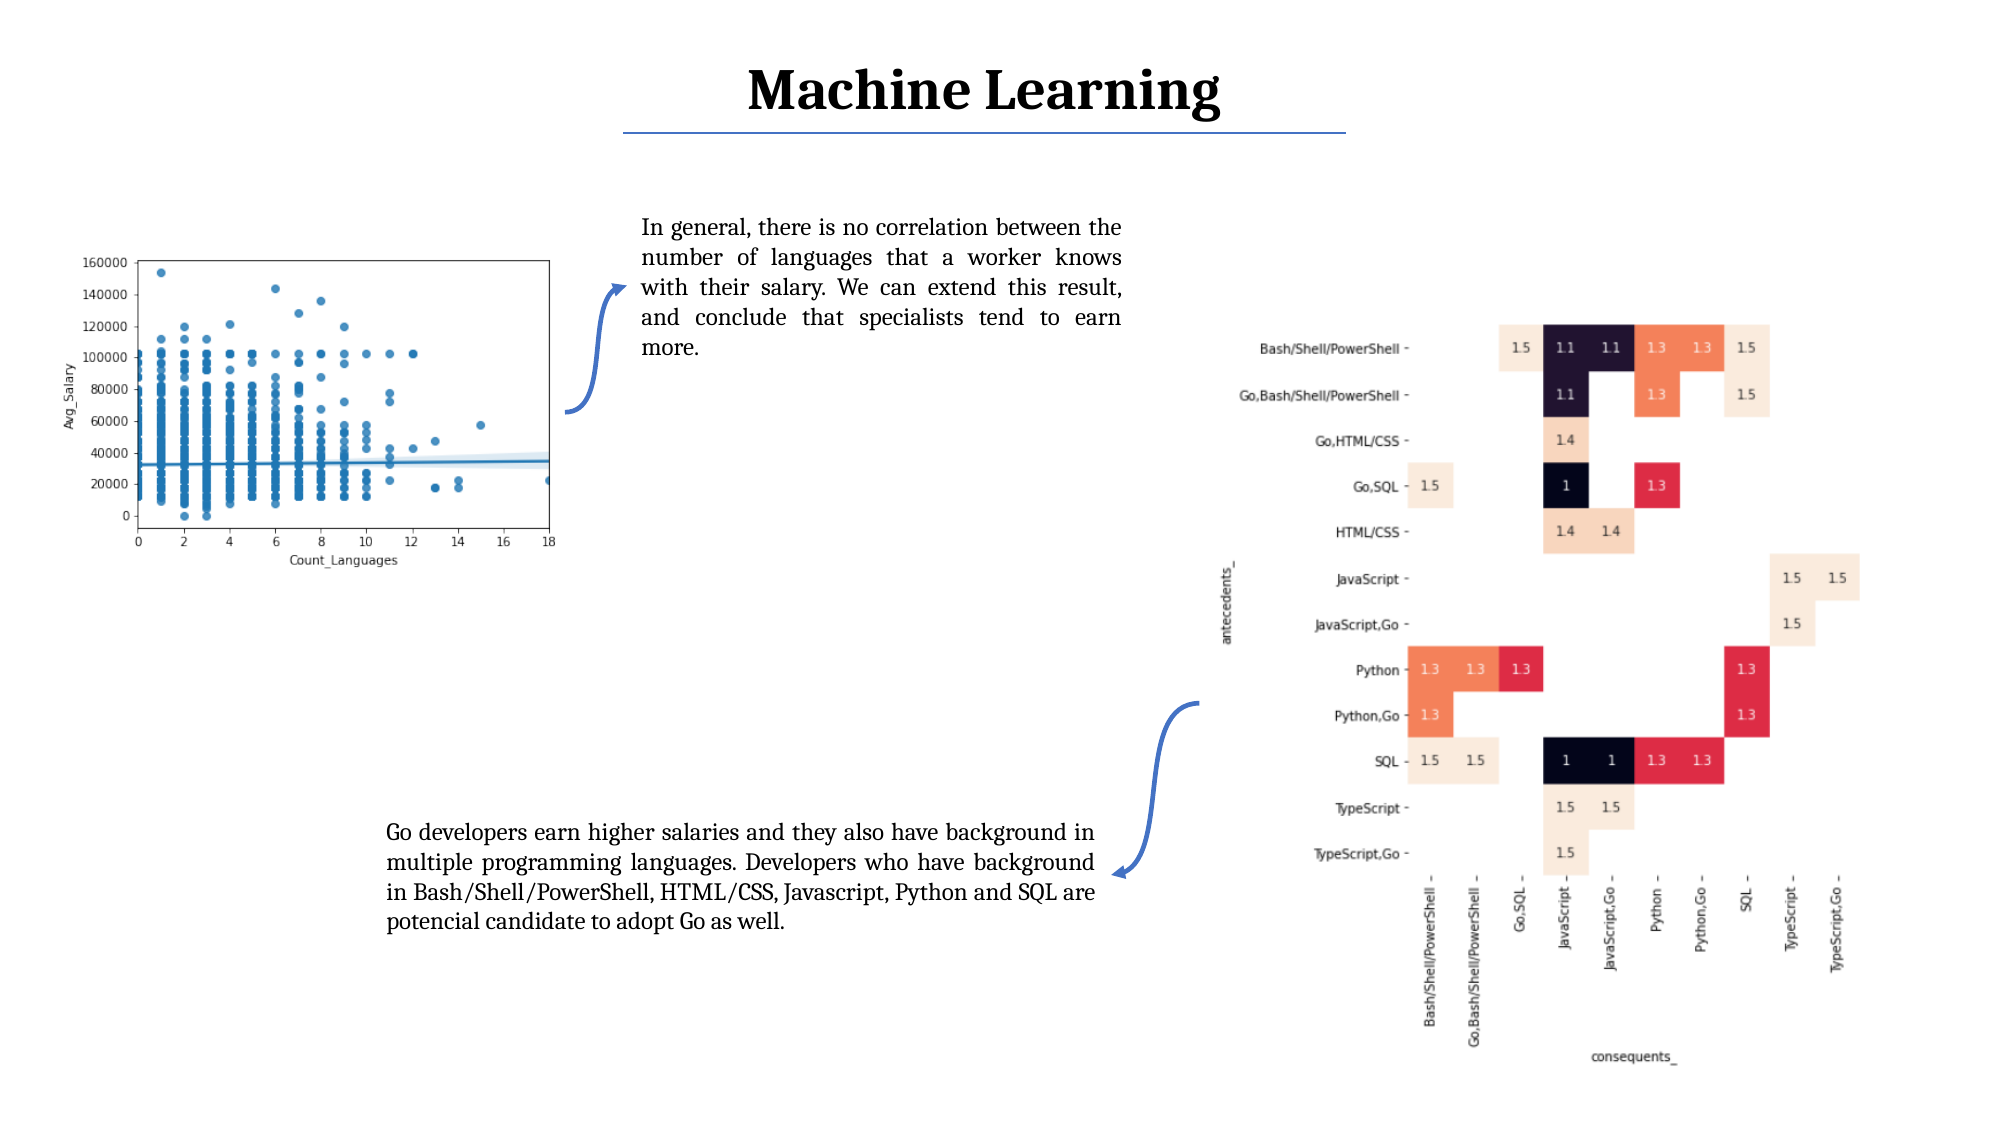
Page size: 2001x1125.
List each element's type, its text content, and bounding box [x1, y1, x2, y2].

picture [1199, 324, 1878, 1082]
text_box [564, 286, 627, 413]
text_box Machine Learning [543, 43, 1426, 129]
text_box Go developers earn higher salaries and they also have background in multiple programming languages. Developers who have background in Bash/Shell/PowerShell, HTML/CSS, Javascript, Python and SQL are potencial candidate to adopt Go as well. [371, 807, 1112, 943]
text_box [1111, 703, 1200, 876]
text_box In general, there is no correlation between the number of languages that a worker knows with their salary. We can extend this result, and conclude that specialists tend to earn more. [626, 203, 1138, 368]
picture [55, 249, 565, 576]
